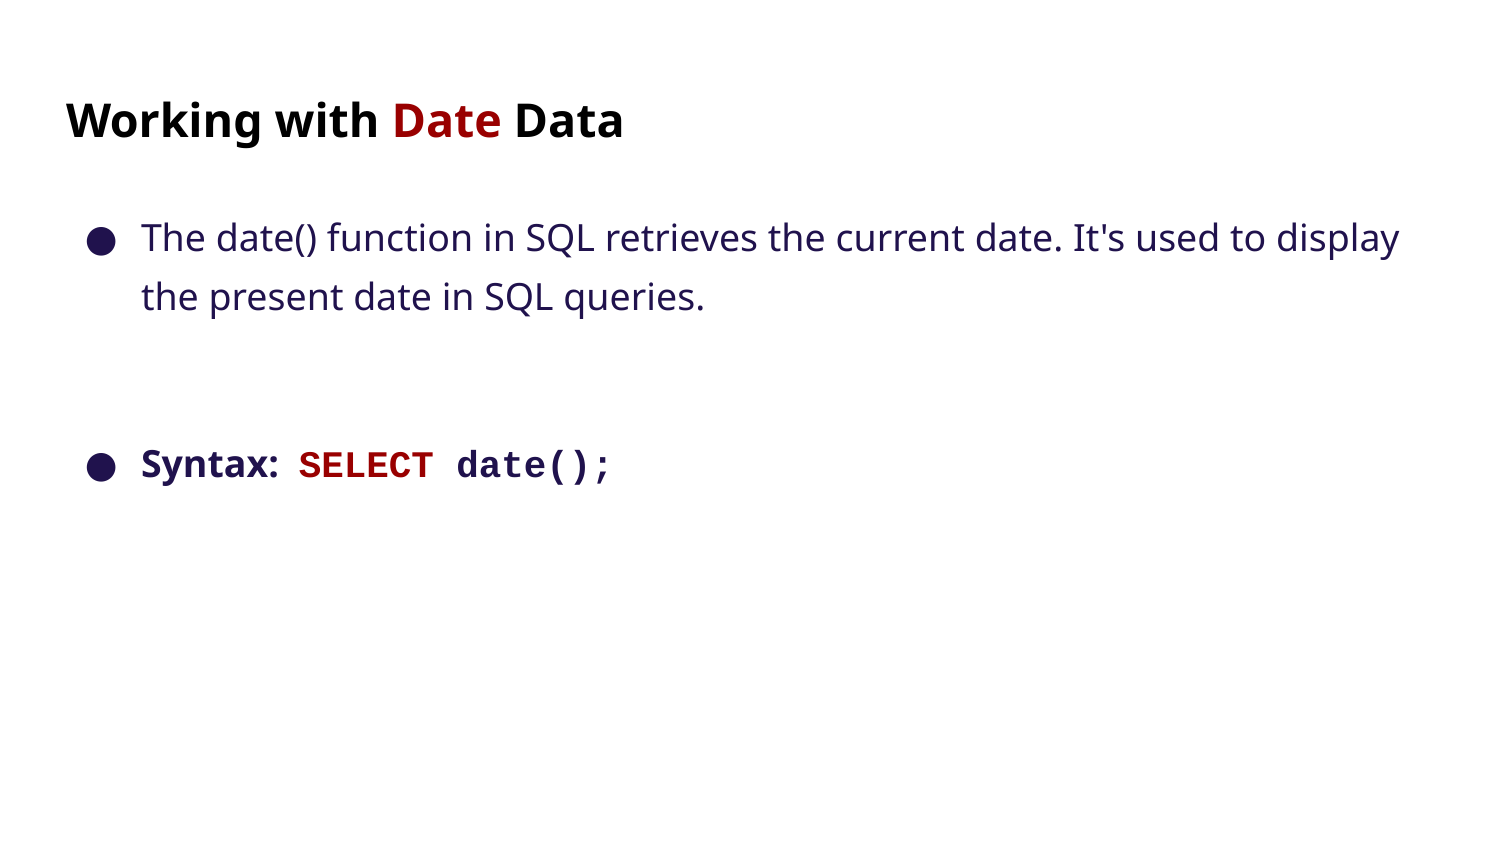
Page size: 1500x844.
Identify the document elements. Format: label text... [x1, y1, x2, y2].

list The date() function in SQL retrieves the current date. It's used to display the present date in SQL queries. Syntax: SELECT date(); [51, 189, 1449, 750]
title Working with Date Data [51, 72, 1449, 167]
